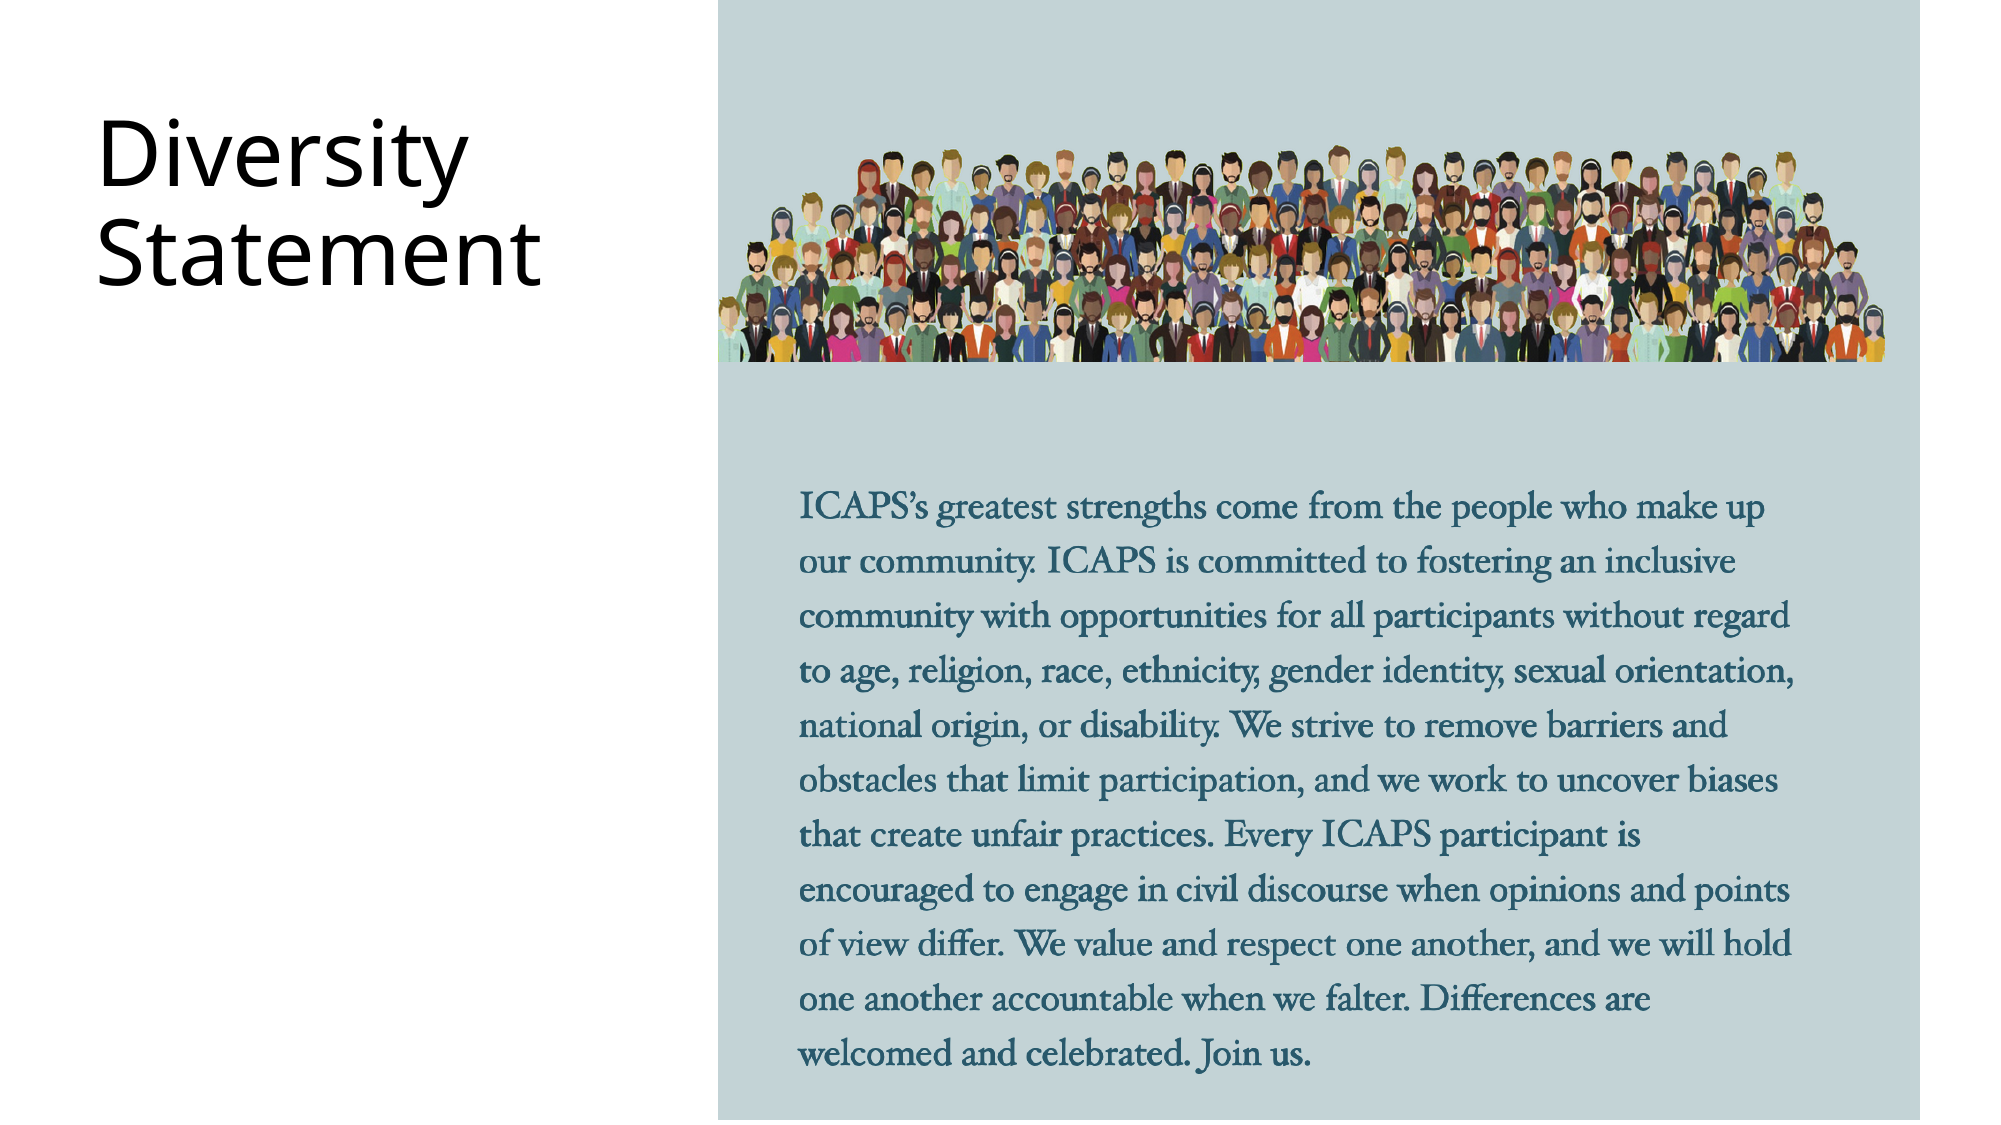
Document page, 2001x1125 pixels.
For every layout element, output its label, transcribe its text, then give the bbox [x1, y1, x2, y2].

picture [718, 0, 1920, 1120]
title Diversity Statement [80, 97, 592, 315]
